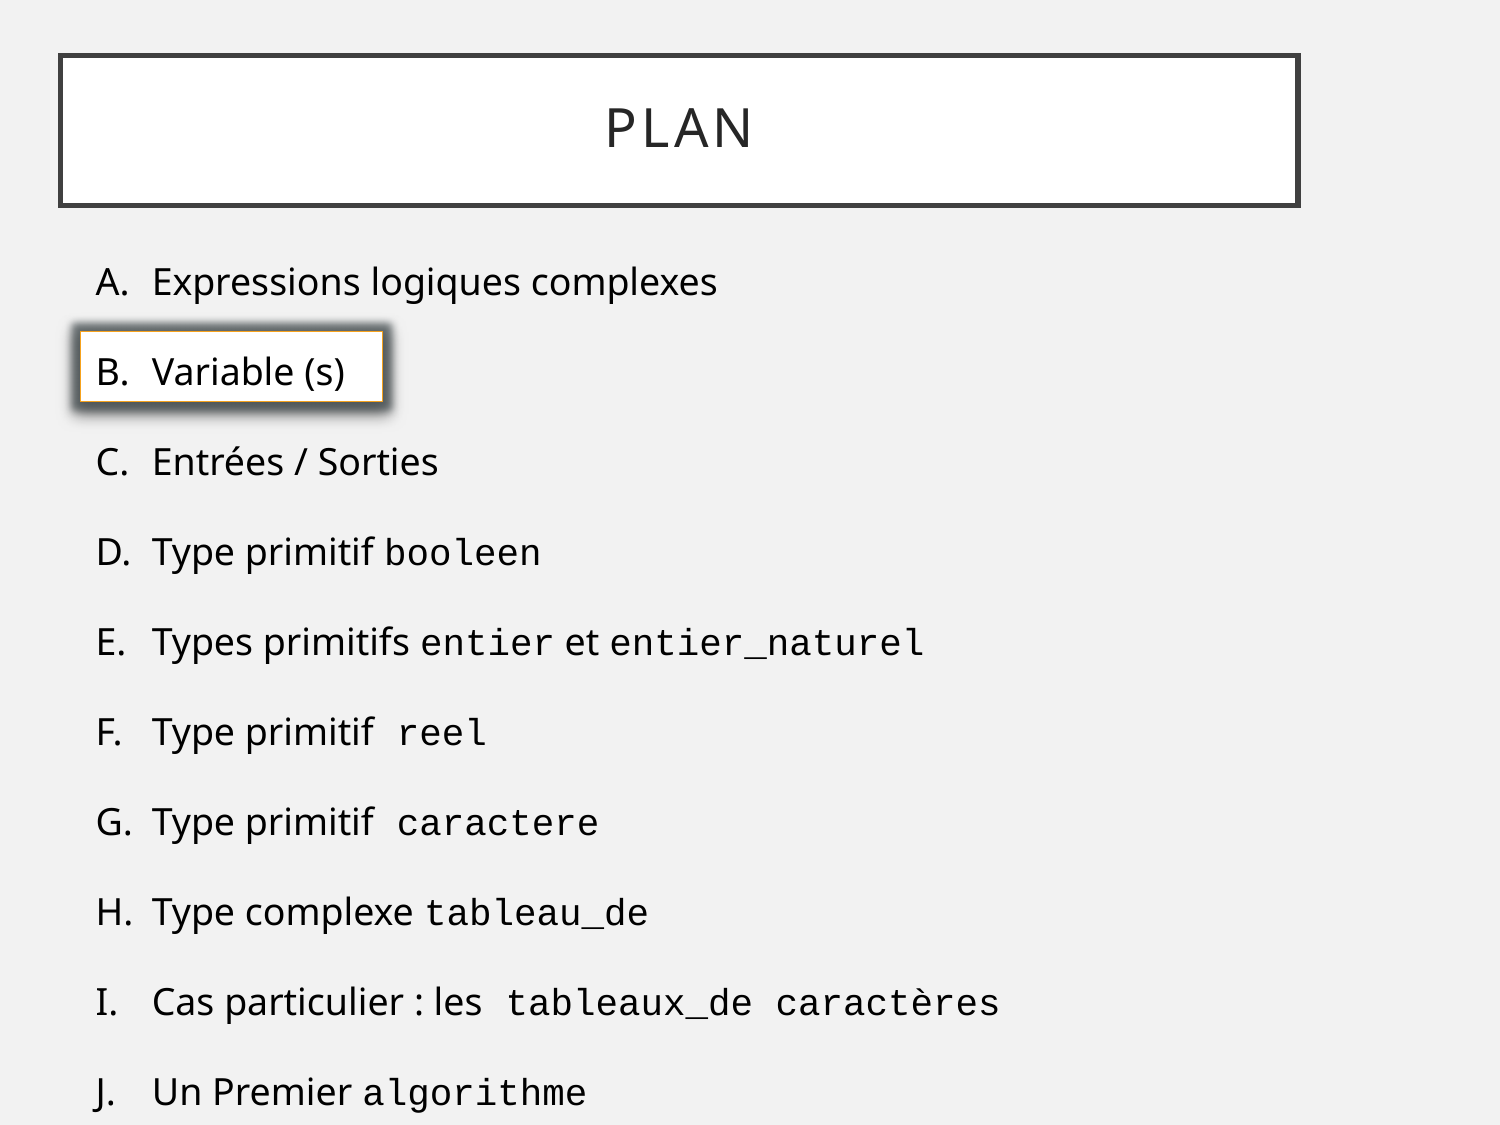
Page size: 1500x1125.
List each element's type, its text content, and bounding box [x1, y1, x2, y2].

title Plan [58, 53, 1301, 208]
text_box Expressions logiques complexes Variable (s) Entrées / Sorties Type primitif booleen Types primitifs entier et entier_naturel Type primitif reel Type primitif caractere Type complexe tableau_de Cas particulier : les tableaux_de caractères Un Premier algorithme [80, 205, 1381, 1120]
